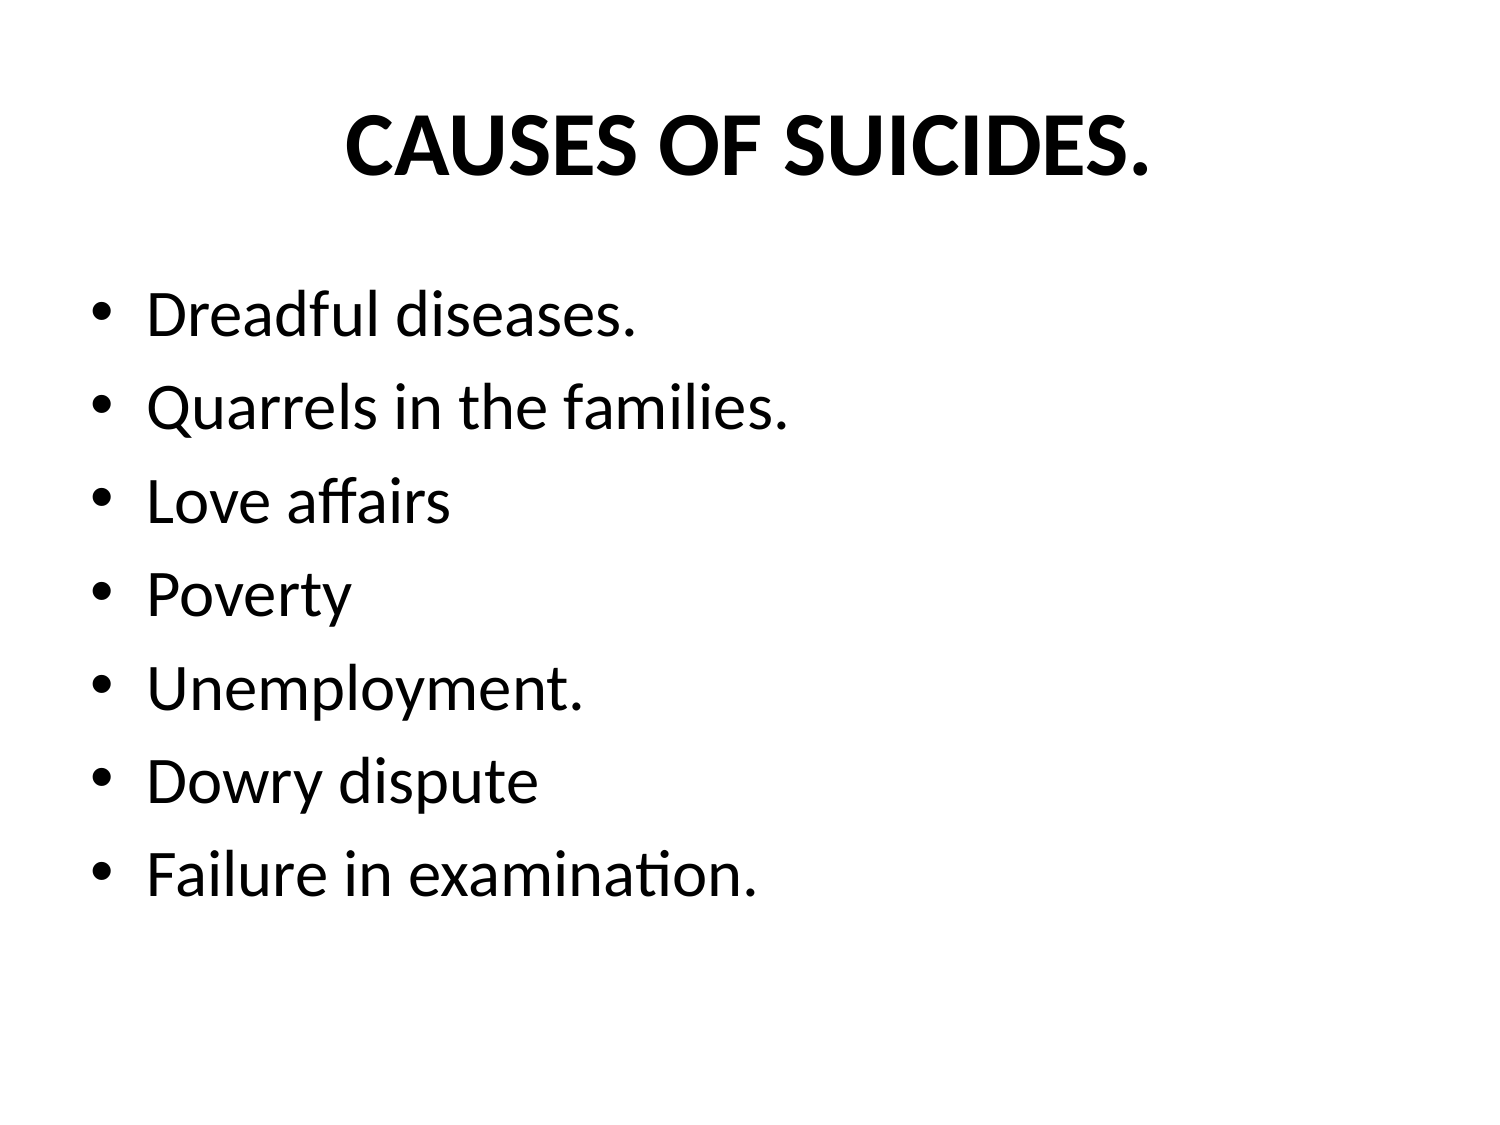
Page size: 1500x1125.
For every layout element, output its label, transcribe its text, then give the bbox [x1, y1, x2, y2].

title CAUSES OF SUICIDES. [75, 45, 1425, 233]
list Dreadful diseases. Quarrels in the families. Love affairs Poverty Unemployment. Dowry dispute Failure in examination. [75, 262, 1425, 1005]
